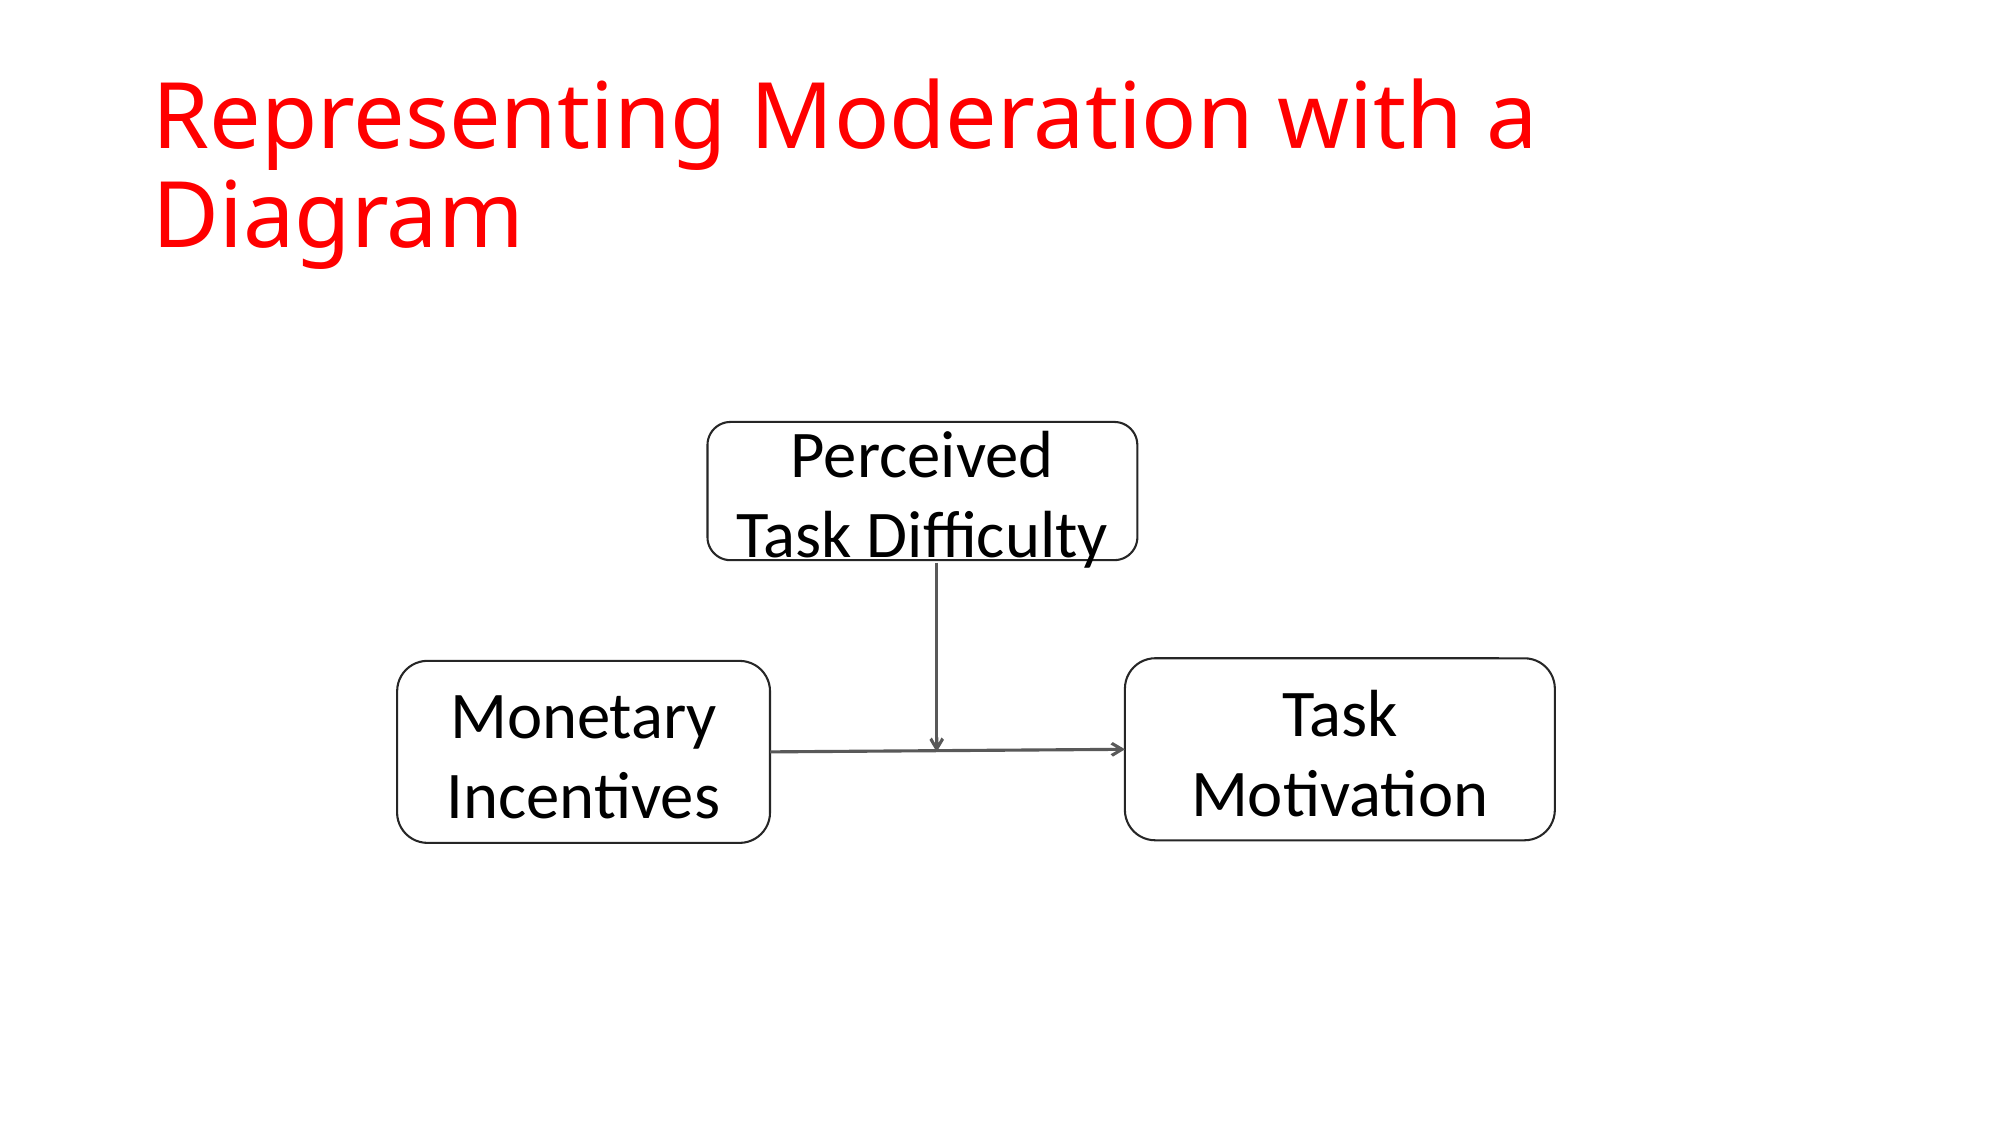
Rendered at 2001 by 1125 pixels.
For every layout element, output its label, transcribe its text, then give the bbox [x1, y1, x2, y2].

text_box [397, 421, 1555, 843]
title Representing Moderation with a Diagram [137, 59, 1863, 278]
